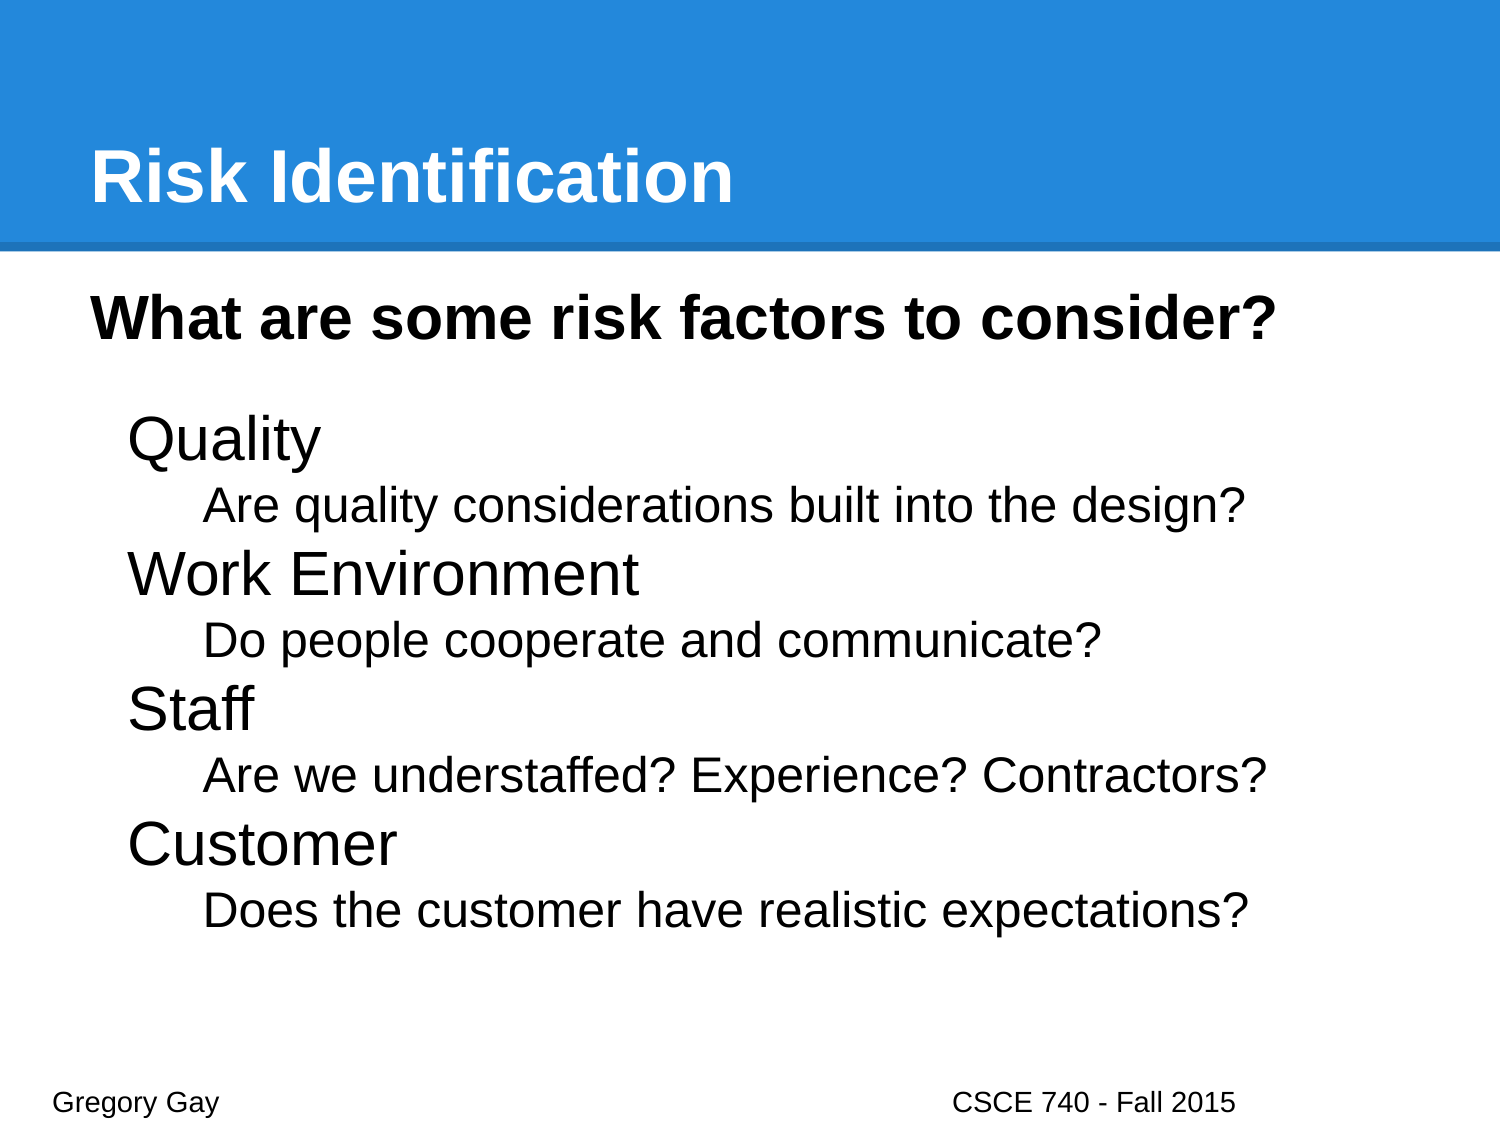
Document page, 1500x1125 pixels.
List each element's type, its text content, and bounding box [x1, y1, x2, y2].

title Risk Identification [75, 45, 1425, 233]
text_box Gregory Gay CSCE 740 - Fall 2015 24 [37, 1068, 1463, 1114]
list What are some risk factors to consider? [75, 262, 1476, 383]
list Quality Are quality considerations built into the design? Work Environment Do people cooperate and communicate? Staff Are we understaffed? Experience? Contractors? Customer Does the customer have realistic expectations? [75, 383, 1476, 1044]
